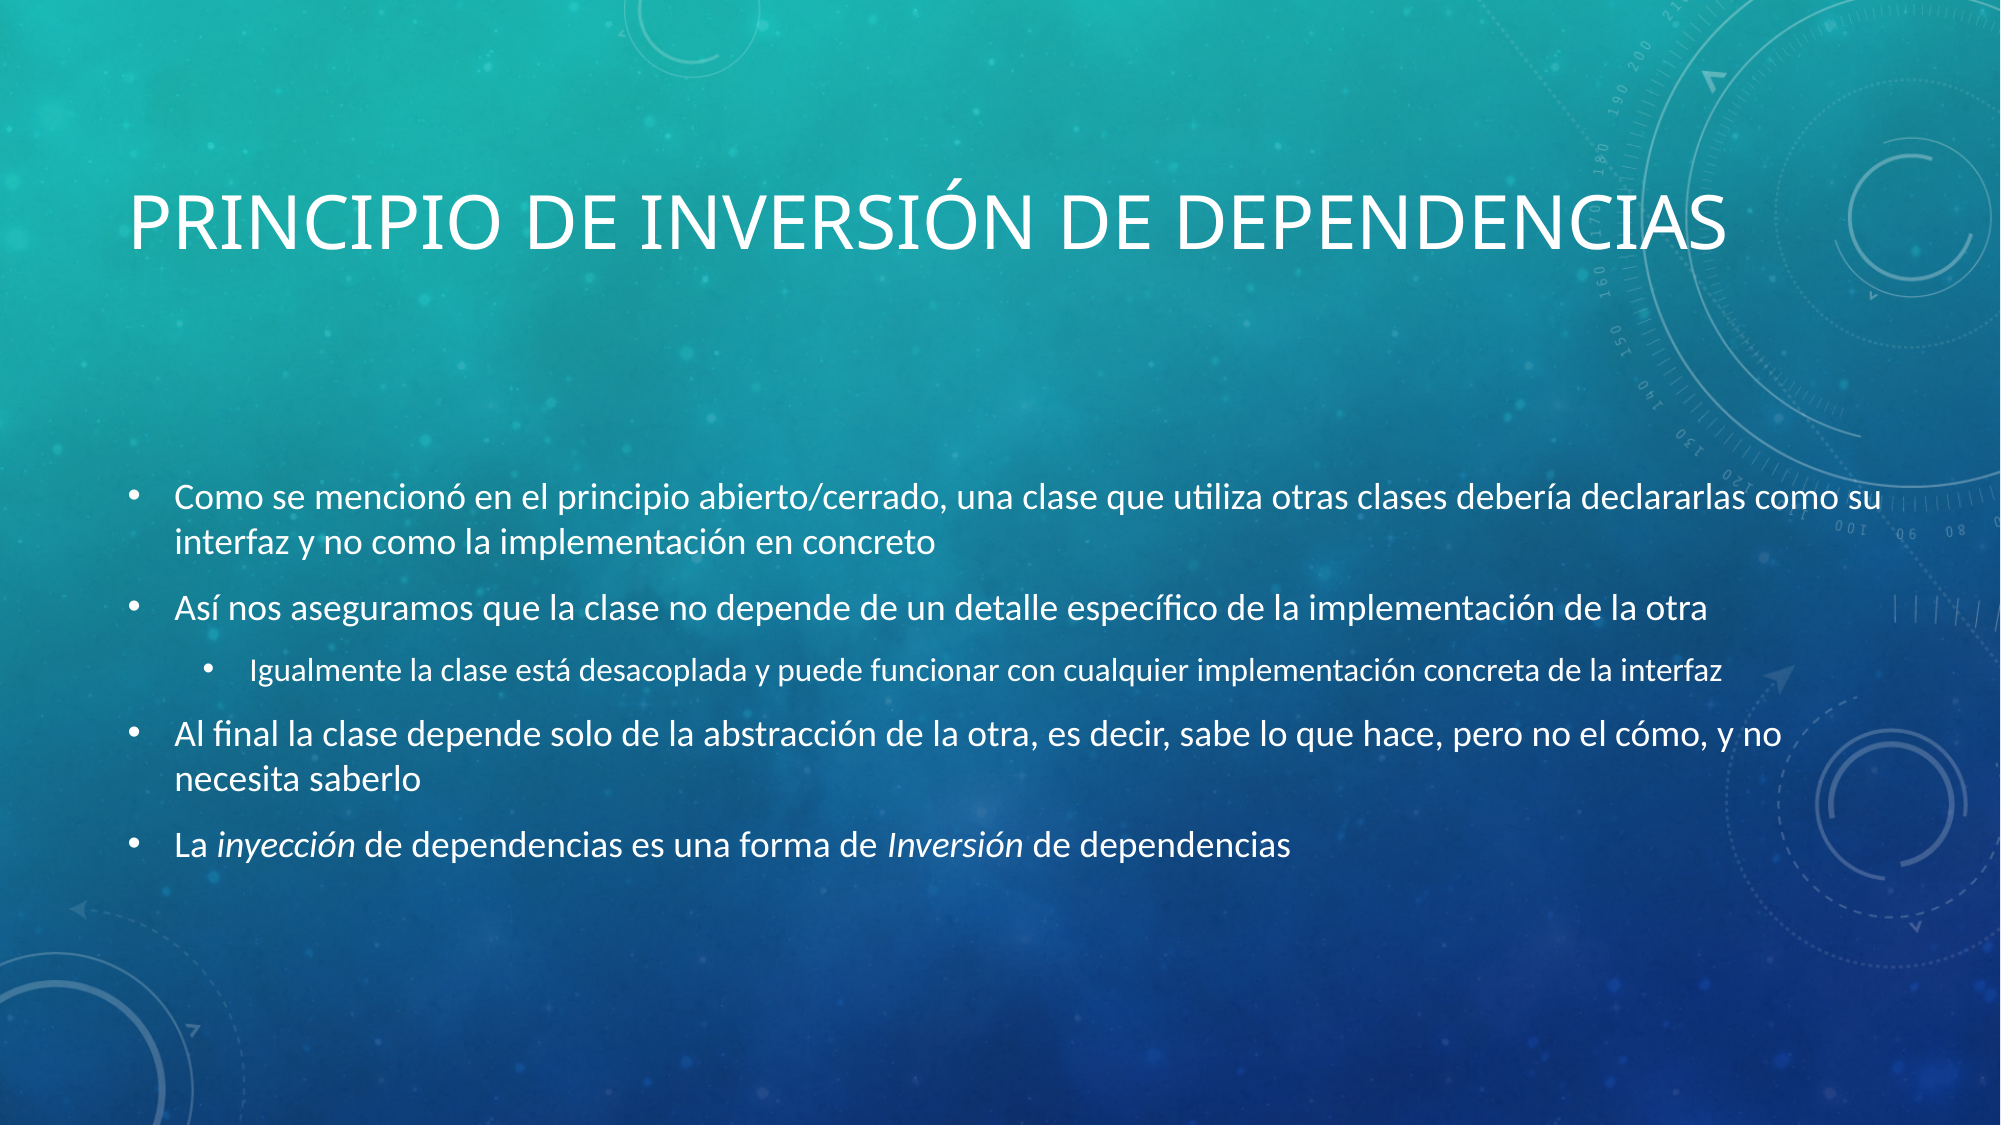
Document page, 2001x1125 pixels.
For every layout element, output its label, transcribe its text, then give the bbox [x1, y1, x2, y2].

title Principio de inversión de dependencias [112, 99, 1775, 339]
picture [0, 0, 2001, 1125]
list Como se mencionó en el principio abierto/cerrado, una clase que utiliza otras clases debería declararlas como su interfaz y no como la implementación en concreto Así nos aseguramos que la clase no depende de un detalle específico de la implementación de la otra Igualmente la clase está desacoplada y puede funcionar con cualquier implementación concreta de la interfaz Al final la clase depende solo de la abstracción de la otra, es decir, sabe lo que hace, pero no el cómo, y no necesita saberlo La inyección de dependencias es una forma de Inversión de dependencias [112, 351, 1924, 1052]
